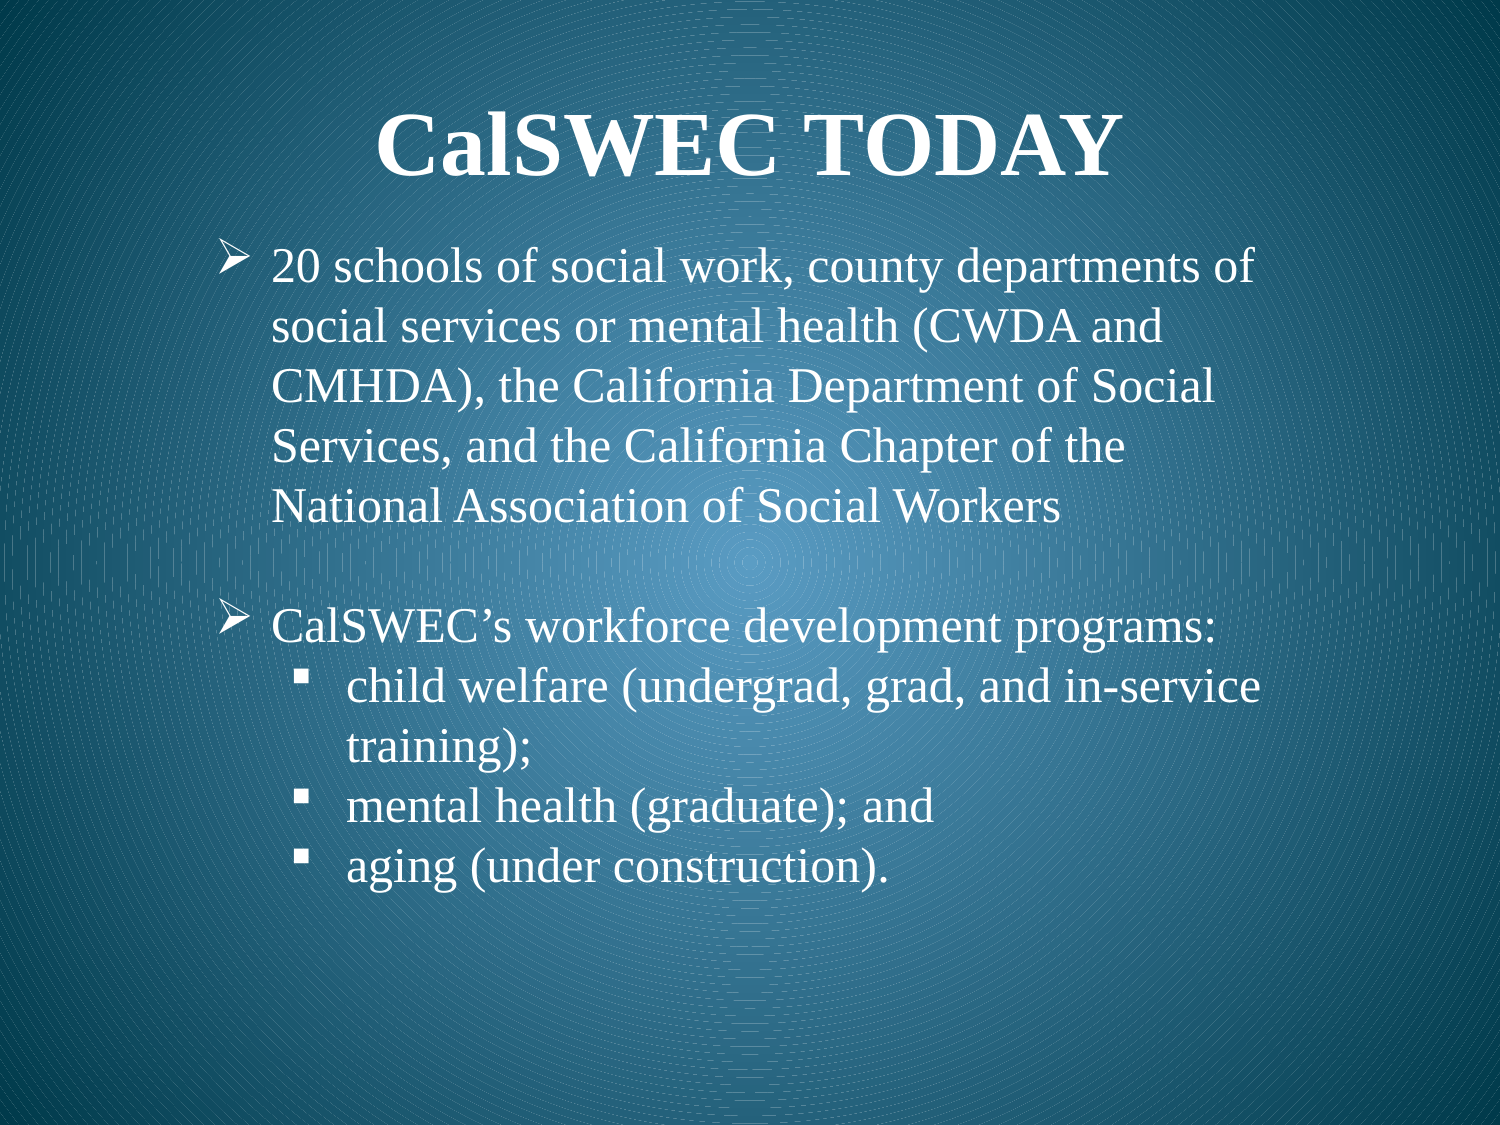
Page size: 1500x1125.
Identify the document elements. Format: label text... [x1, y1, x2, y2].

text_box 20 schools of social work, county departments of social services or mental health (CWDA and CMHDA), the California Department of Social Services, and the California Chapter of the National Association of Social Workers CalSWEC’s workforce development programs: child welfare (undergrad, grad, and in-service training); mental health (graduate); and aging (under construction). [199, 224, 1313, 970]
title CalSWEC TODAY [75, 45, 1425, 233]
